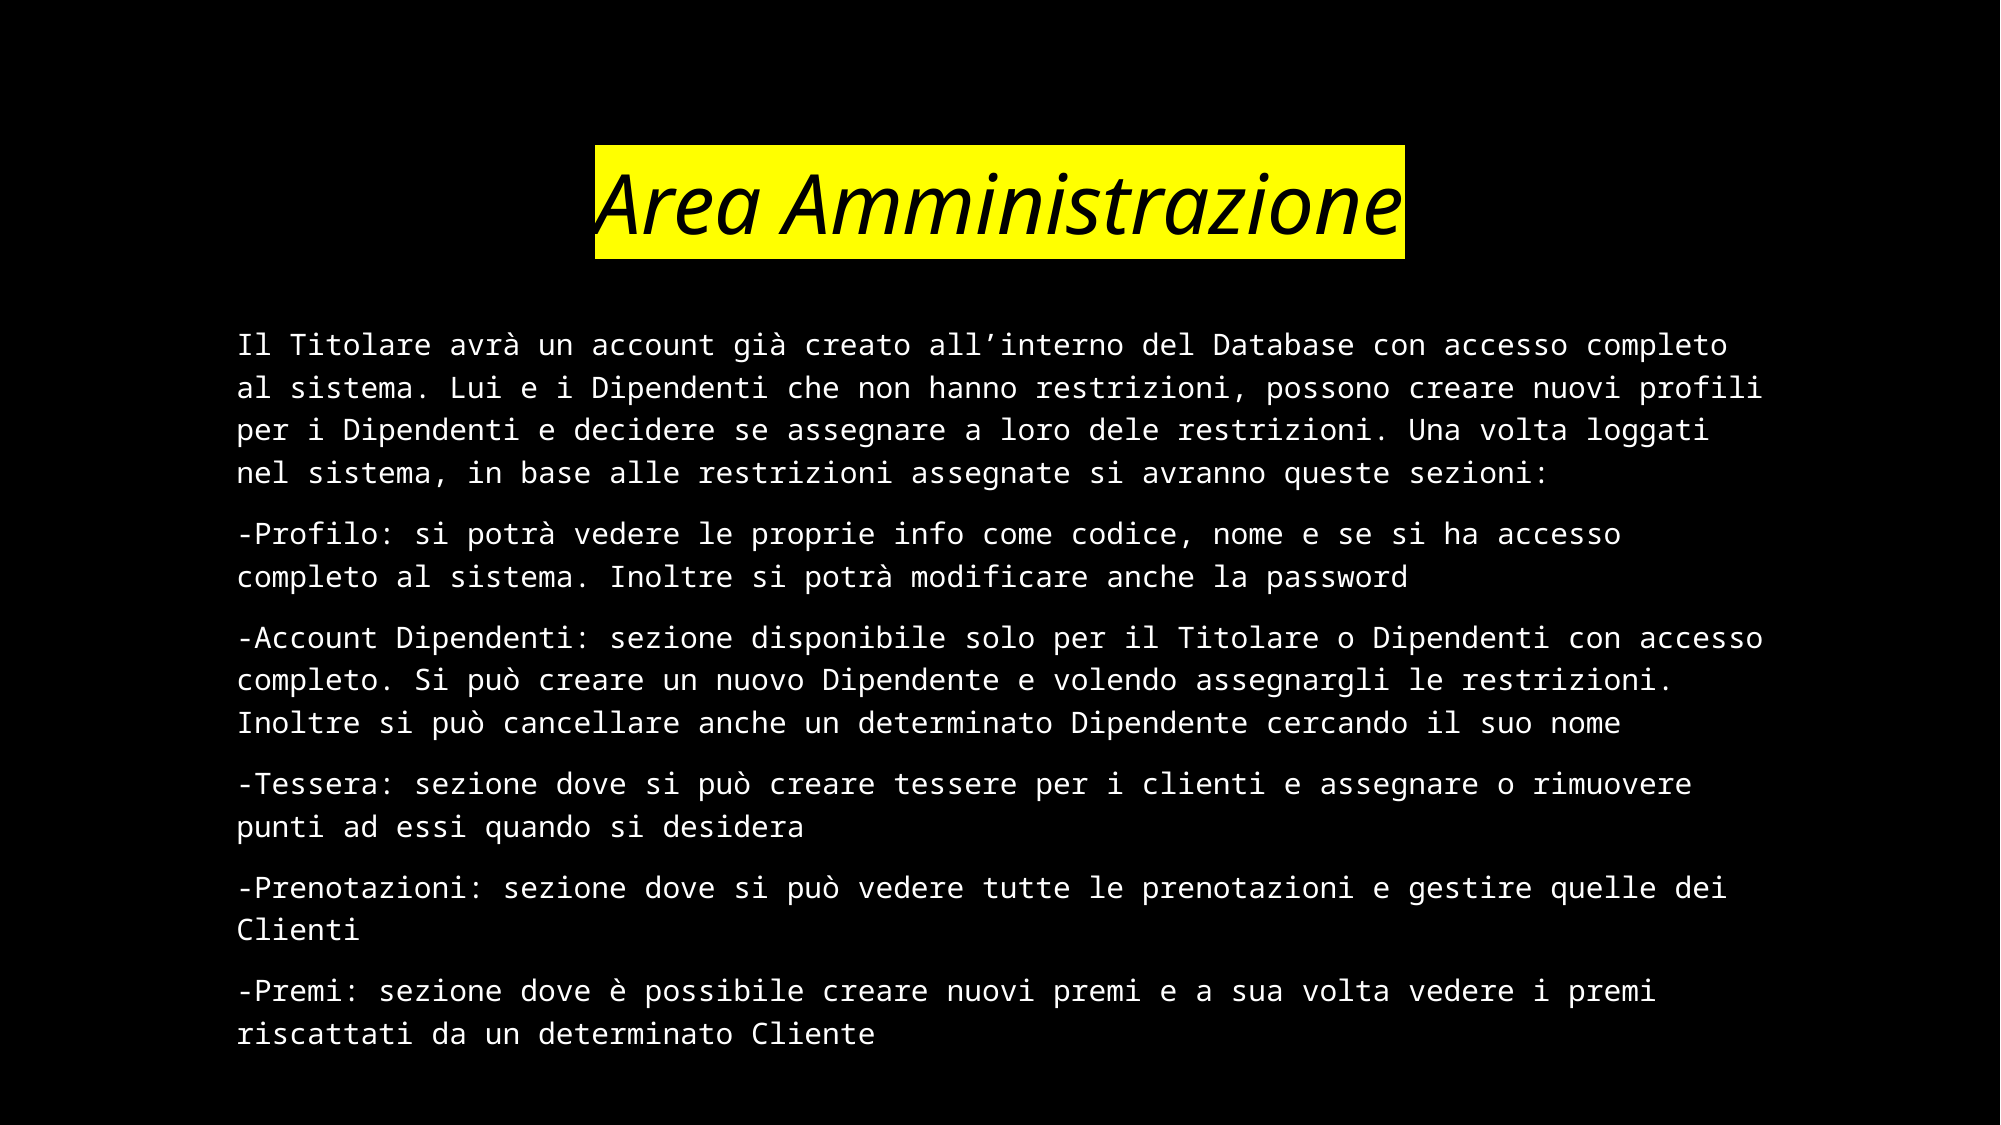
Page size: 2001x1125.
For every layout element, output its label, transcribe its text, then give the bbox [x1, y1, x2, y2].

title Area Amministrazione [221, 0, 1779, 259]
list Il Titolare avrà un account già creato all’interno del Database con accesso completo al sistema. Lui e i Dipendenti che non hanno restrizioni, possono creare nuovi profili per i Dipendenti e decidere se assegnare a loro dele restrizioni. Una volta loggati nel sistema, in base alle restrizioni assegnate si avranno queste sezioni: -Profilo: si potrà vedere le proprie info come codice, nome e se si ha accesso completo al sistema. Inoltre si potrà modificare anche la password -Account Dipendenti: sezione disponibile solo per il Titolare o Dipendenti con accesso completo. Si può creare un nuovo Dipendente e volendo assegnargli le restrizioni. Inoltre si può cancellare anche un determinato Dipendente cercando il suo nome -Tessera: sezione dove si può creare tessere per i clienti e assegnare o rimuovere punti ad essi quando si desidera -Prenotazioni: sezione dove si può vedere tutte le prenotazioni e gestire quelle dei Clienti -Premi: sezione dove è possibile creare nuovi premi e a sua volta vedere i premi riscattati da un determinato Cliente [221, 311, 1779, 1066]
